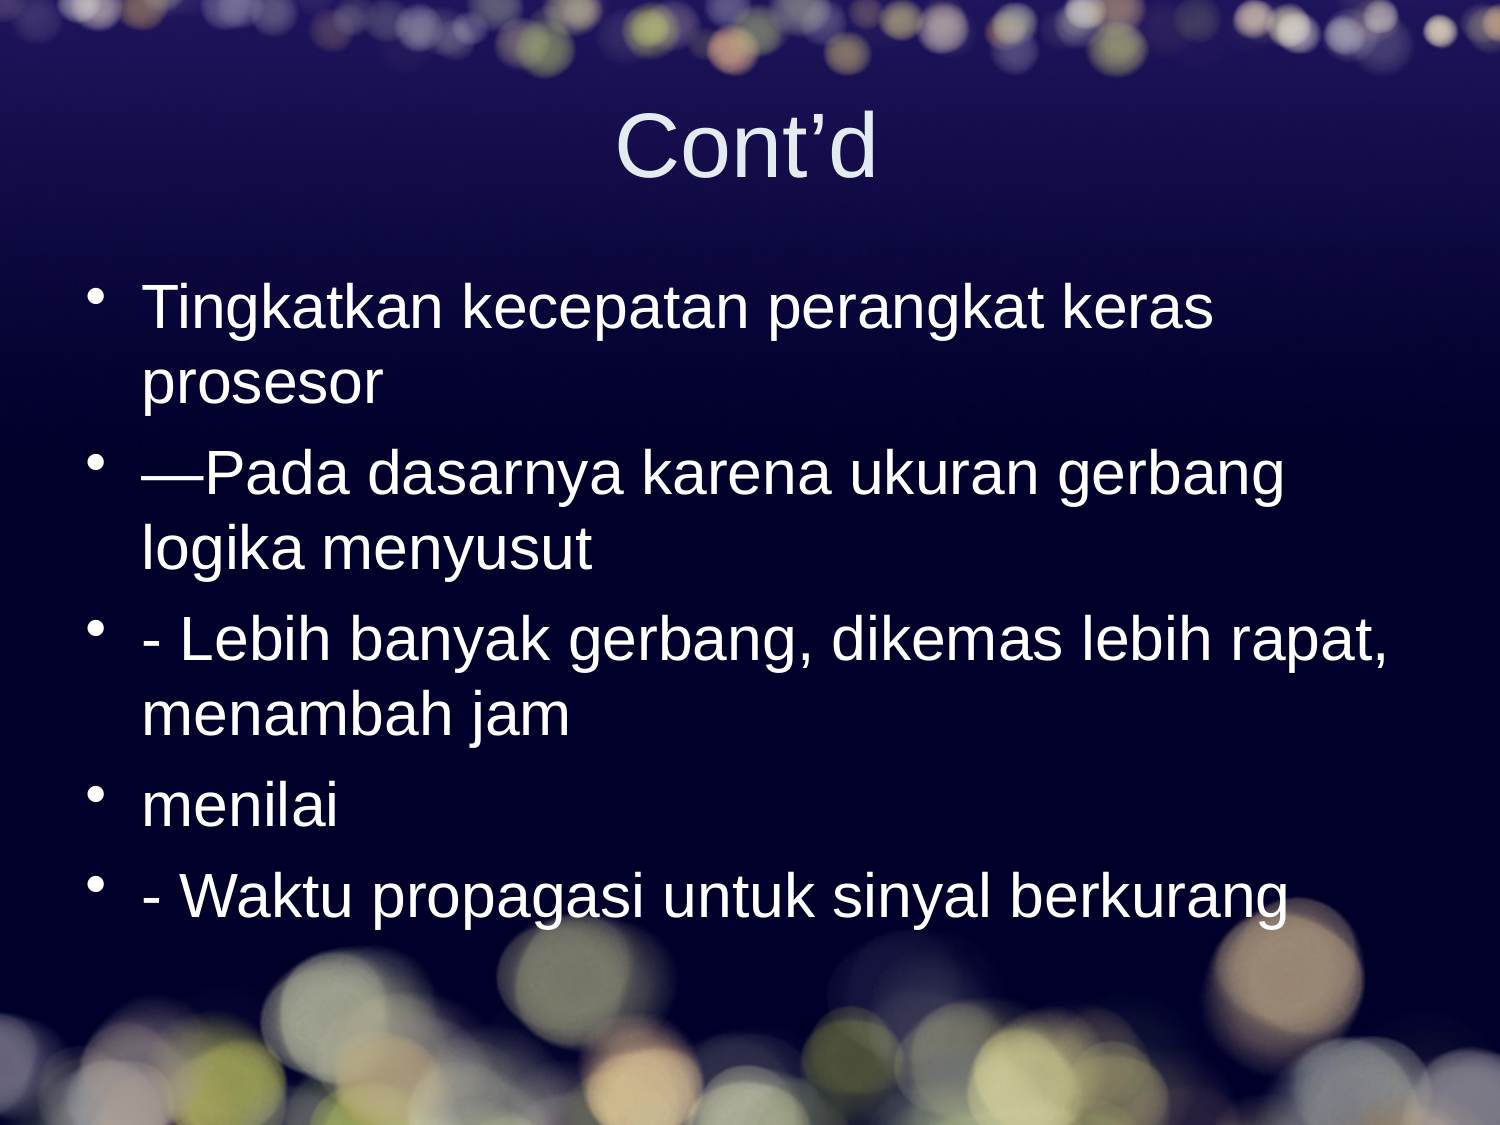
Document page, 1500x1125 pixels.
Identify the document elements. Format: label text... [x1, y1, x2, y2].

list Tingkatkan kecepatan perangkat keras prosesor —Pada dasarnya karena ukuran gerbang logika menyusut - Lebih banyak gerbang, dikemas lebih rapat, menambah jam menilai - Waktu propagasi untuk sinyal berkurang [70, 258, 1425, 1001]
picture [0, 0, 1500, 1125]
title Cont’d [70, 47, 1425, 236]
